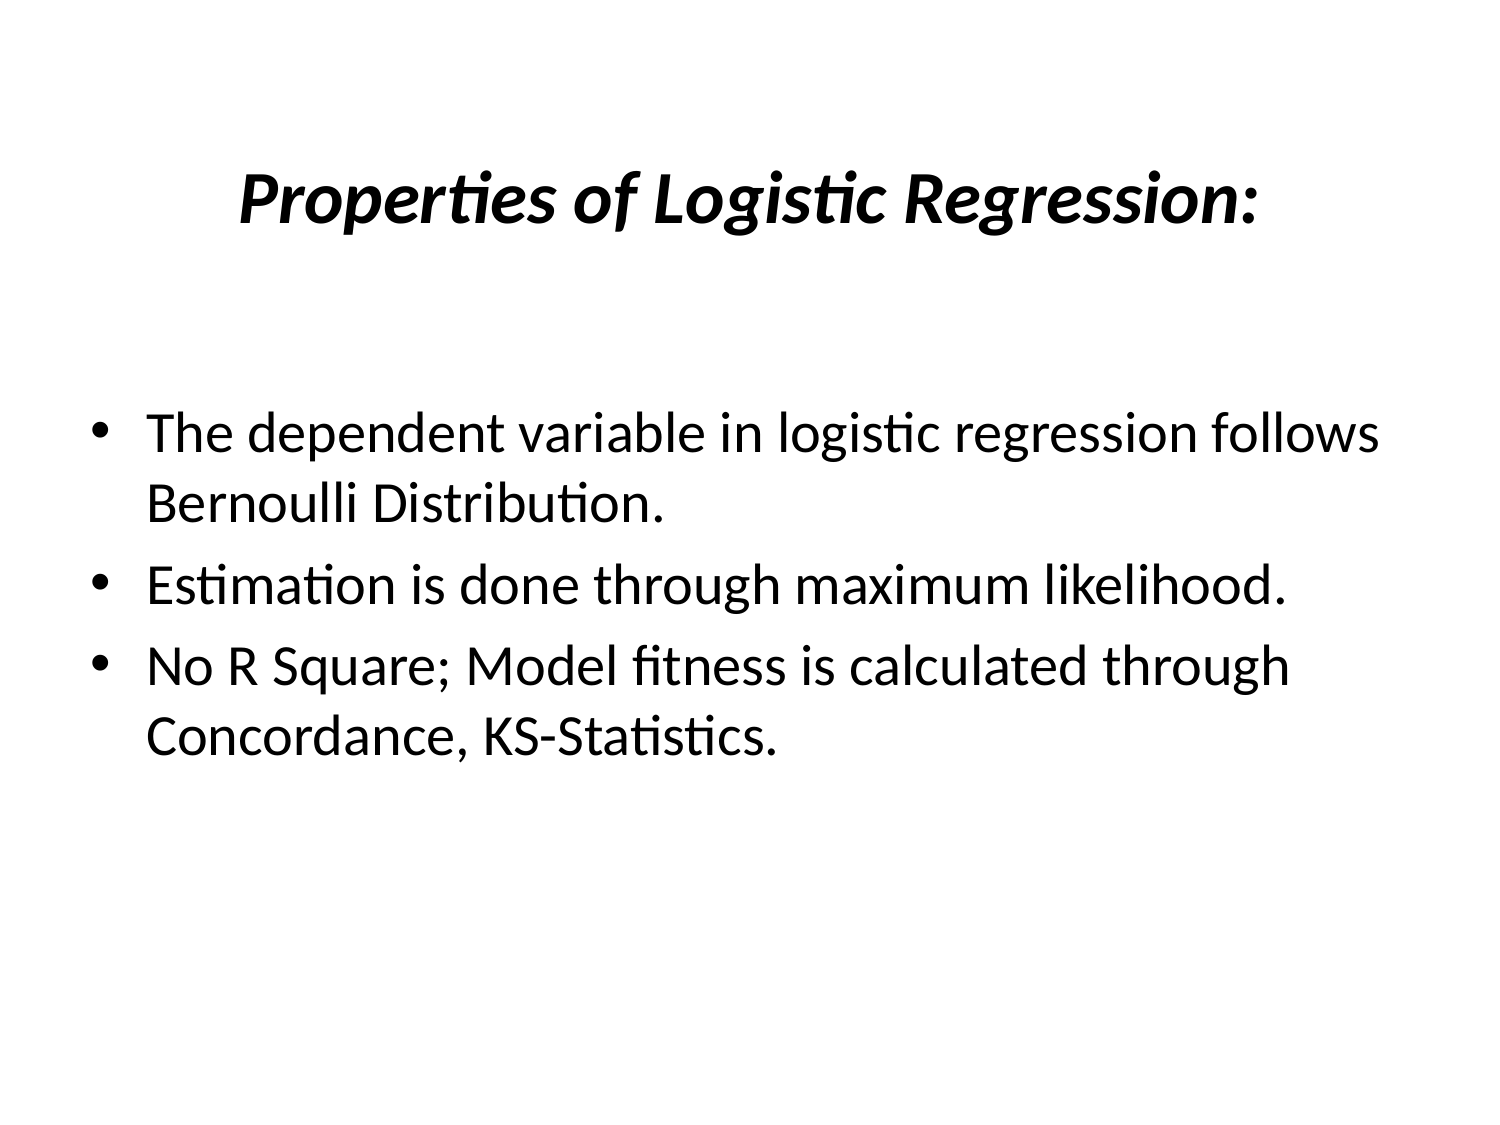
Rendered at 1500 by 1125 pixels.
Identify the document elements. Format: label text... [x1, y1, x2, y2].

title Properties of Logistic Regression: [75, 105, 1425, 282]
list The dependent variable in logistic regression follows Bernoulli Distribution. Estimation is done through maximum likelihood. No R Square; Model fitness is calculated through Concordance, KS-Statistics. [75, 386, 1425, 1005]
